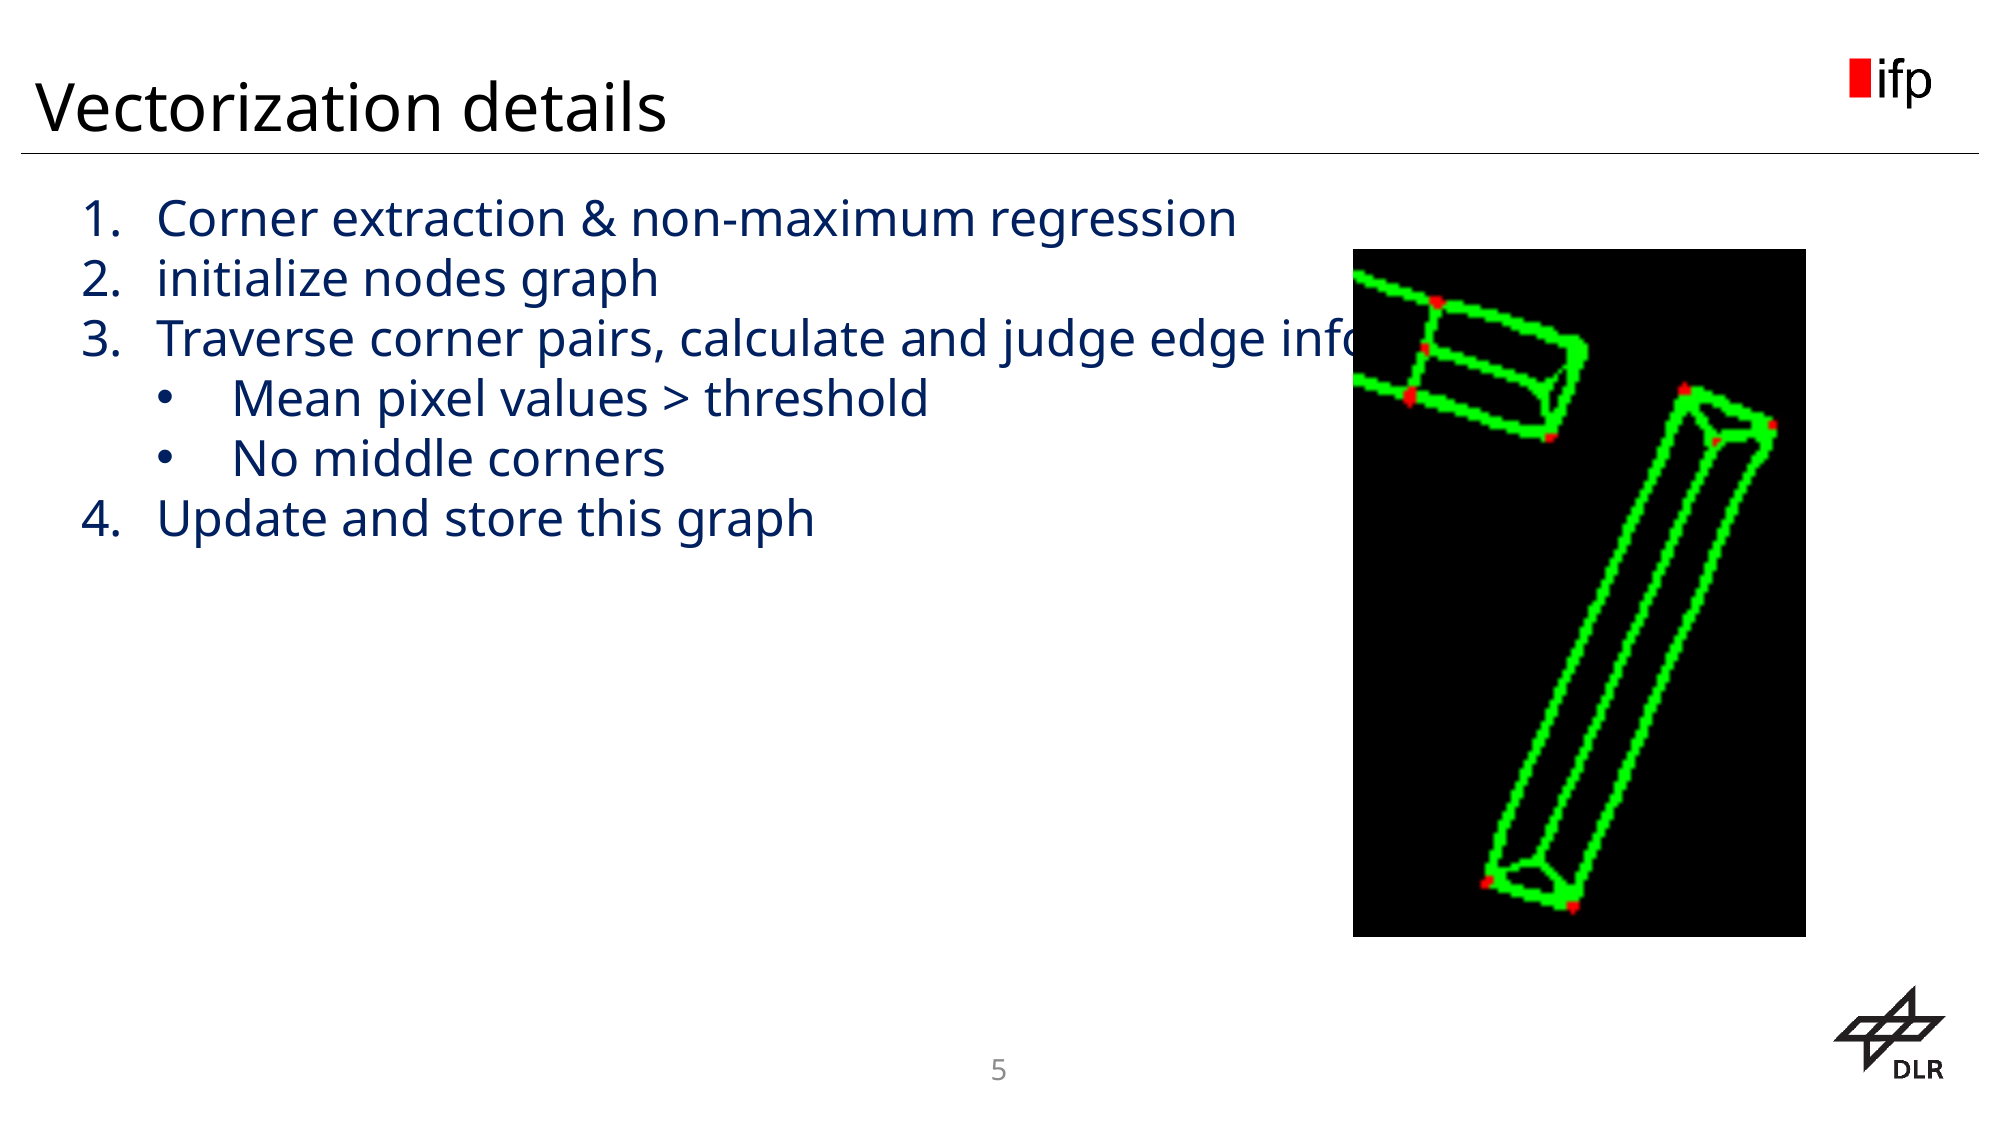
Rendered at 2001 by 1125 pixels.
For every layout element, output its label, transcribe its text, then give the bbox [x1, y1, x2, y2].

picture [1830, 23, 1950, 144]
slide_number 5 [773, 1041, 1224, 1102]
text_box Vectorization details [20, 57, 991, 152]
picture [1830, 982, 1948, 1081]
picture [1353, 249, 1806, 937]
text_box Corner extraction & non-maximum regression initialize nodes graph Traverse corner pairs, calculate and judge edge info Mean pixel values > threshold No middle corners Update and store this graph [66, 179, 1890, 975]
